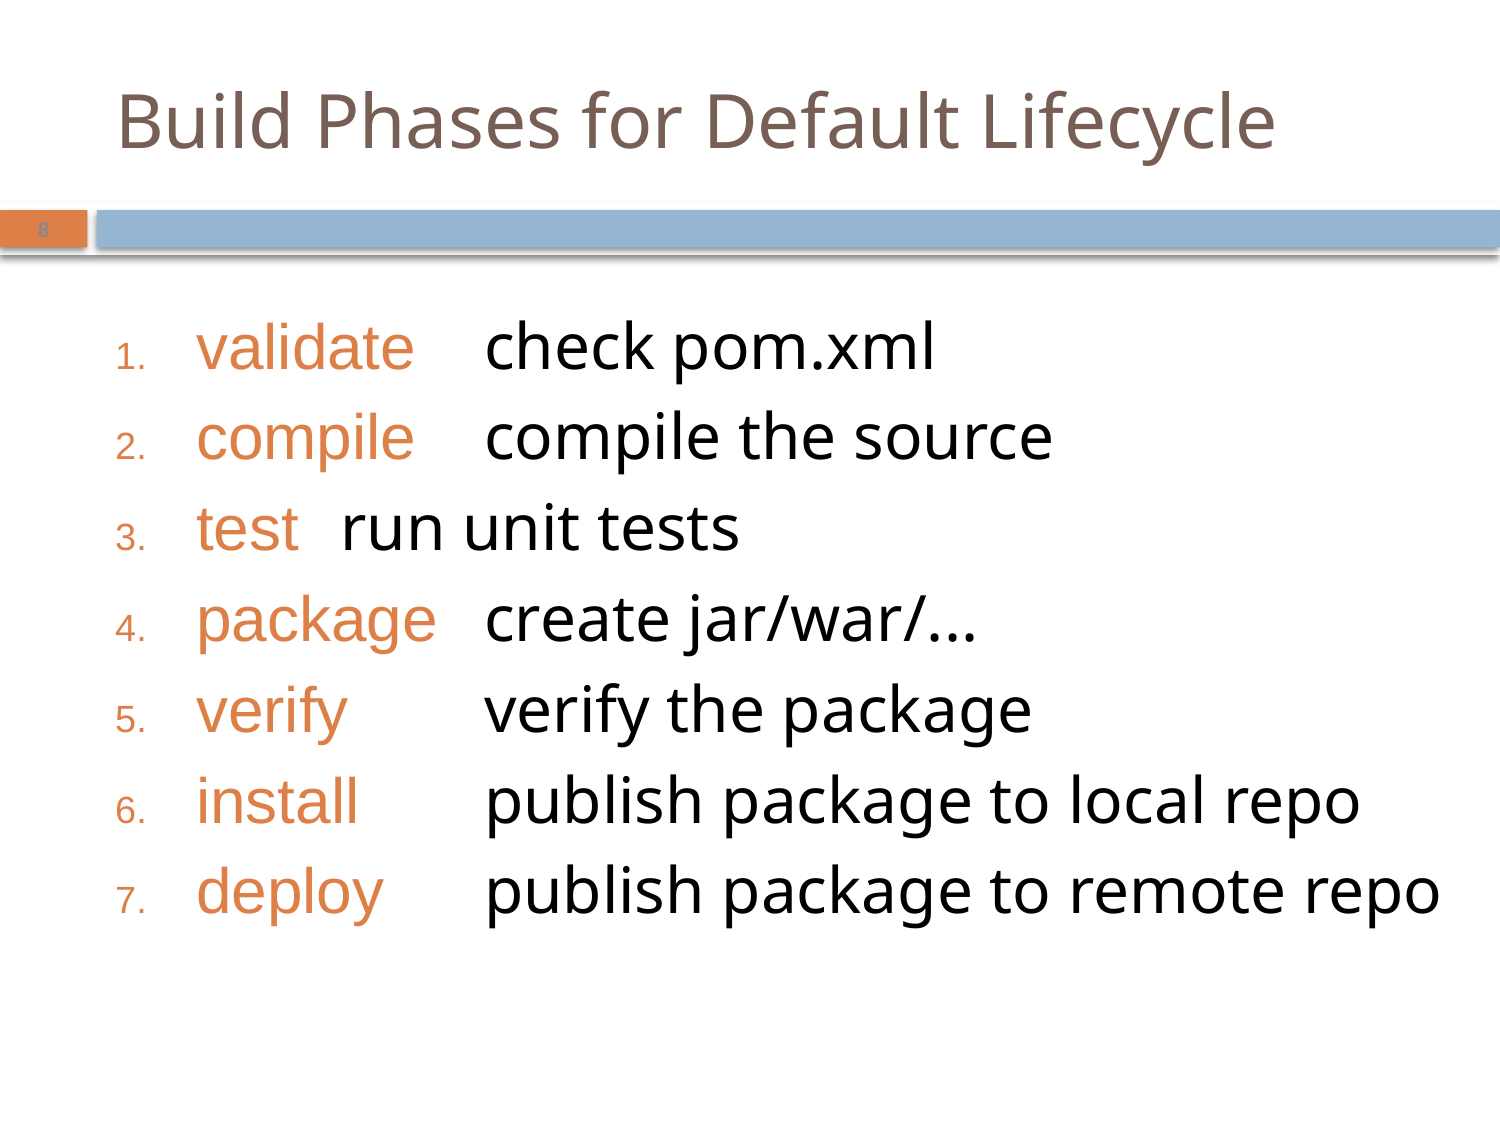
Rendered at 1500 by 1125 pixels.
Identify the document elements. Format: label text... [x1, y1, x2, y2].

title Build Phases for Default Lifecycle [100, 37, 1438, 200]
list validate check pom.xml compile compile the source test run unit tests package create jar/war/... verify verify the package install publish package to local repo deploy publish package to remote repo [100, 297, 1459, 1071]
slide_number 8 [0, 208, 88, 249]
